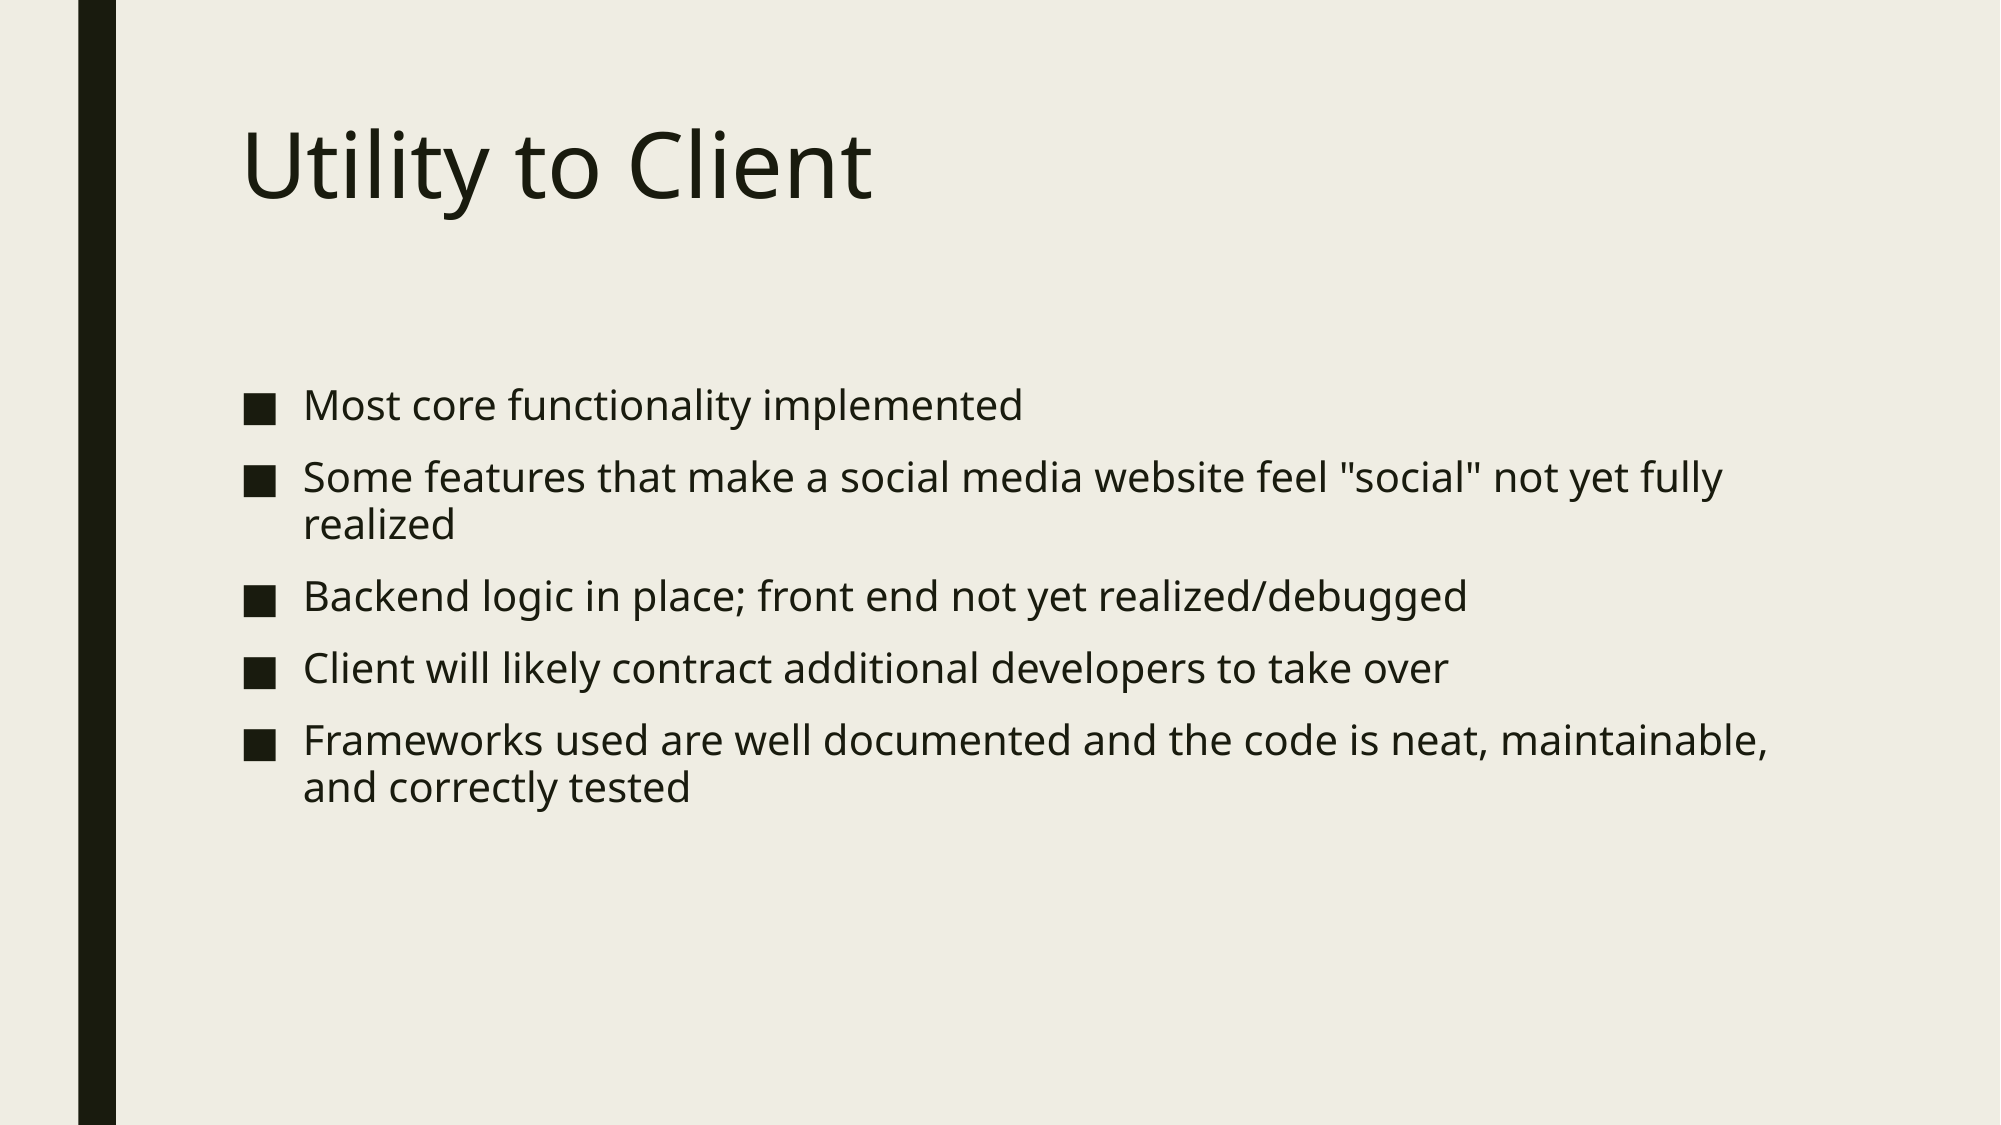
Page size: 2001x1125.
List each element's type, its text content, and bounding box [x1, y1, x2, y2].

title Utility to Client [225, 112, 1800, 357]
list Most core functionality implemented Some features that make a social media website feel "social" not yet fully realized Backend logic in place; front end not yet realized/debugged Client will likely contract additional developers to take over Frameworks used are well documented and the code is neat, maintainable, and correctly tested [225, 375, 1800, 963]
